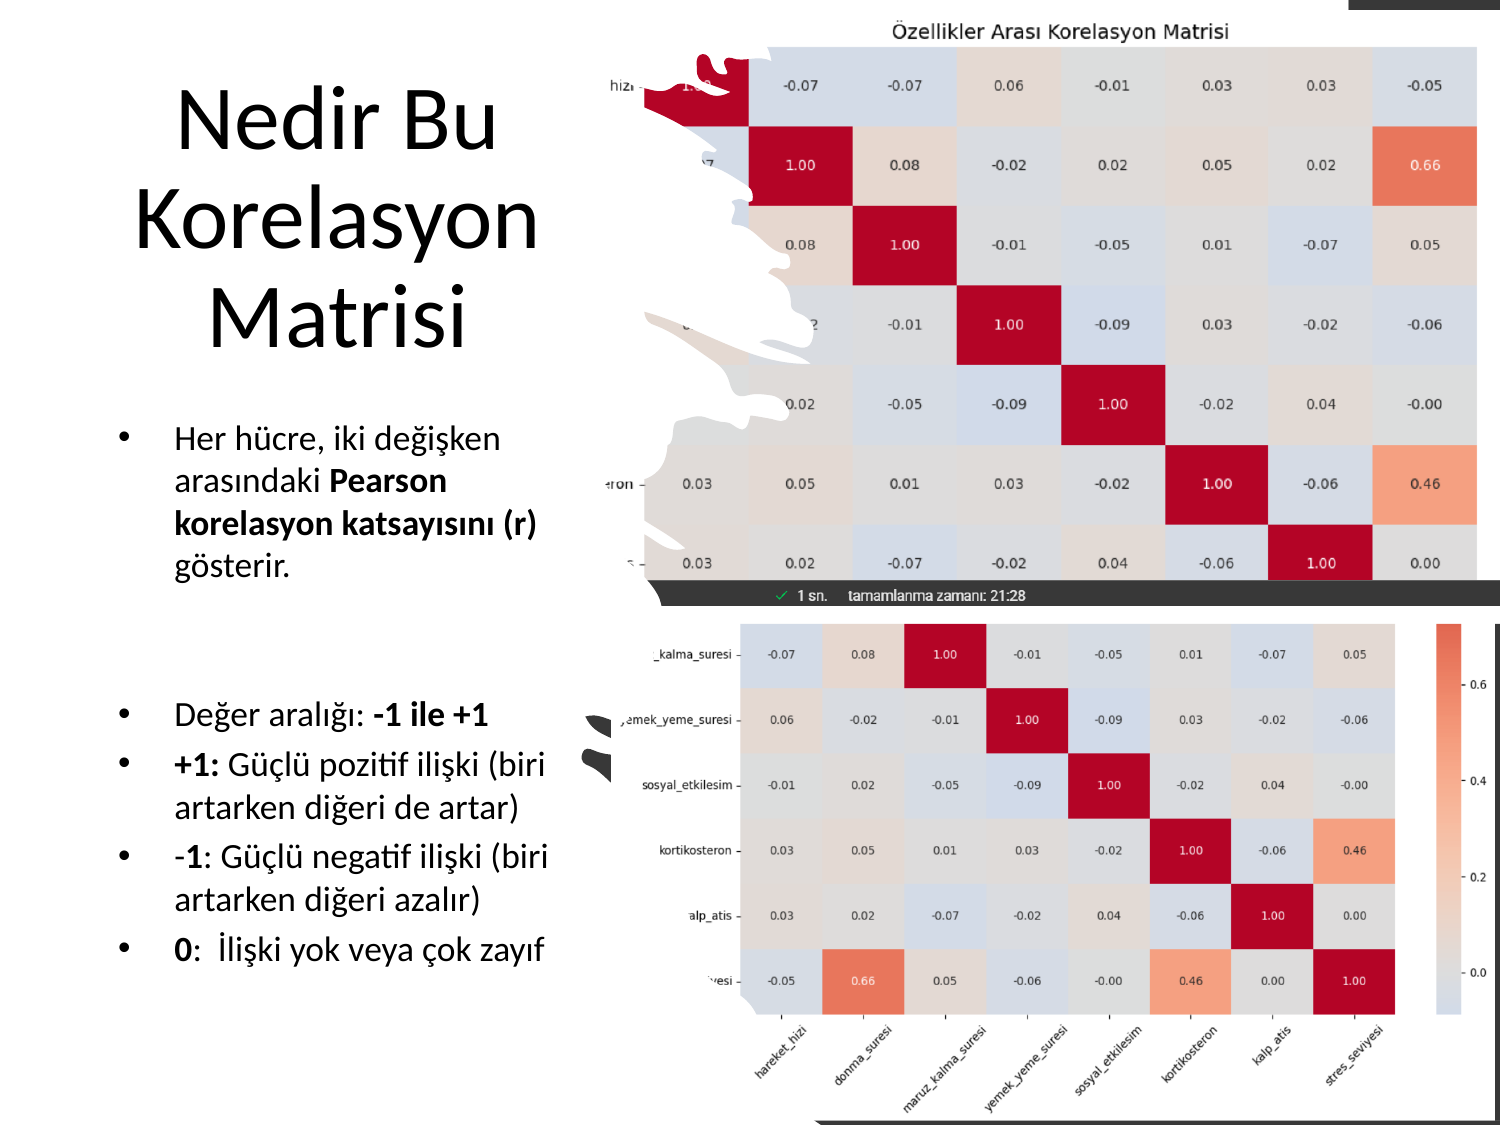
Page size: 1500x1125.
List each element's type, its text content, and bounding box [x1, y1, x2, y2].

picture [581, 623, 1500, 1125]
list Her hücre, iki değişken arasındaki Pearson korelasyon katsayısını (r) gösterir. Değer aralığı: -1 ile +1 +1: Güçlü pozitif ilişki (biri artarken diğeri de artar) -1: Güçlü negatif ilişki (biri artarken diğeri azalır) 0: İlişki yok veya çok zayıf [103, 407, 573, 1014]
text_box [0, 0, 1500, 1125]
title Nedir Bu Korelasyon Matrisi [103, 59, 573, 378]
picture [603, 0, 1500, 607]
